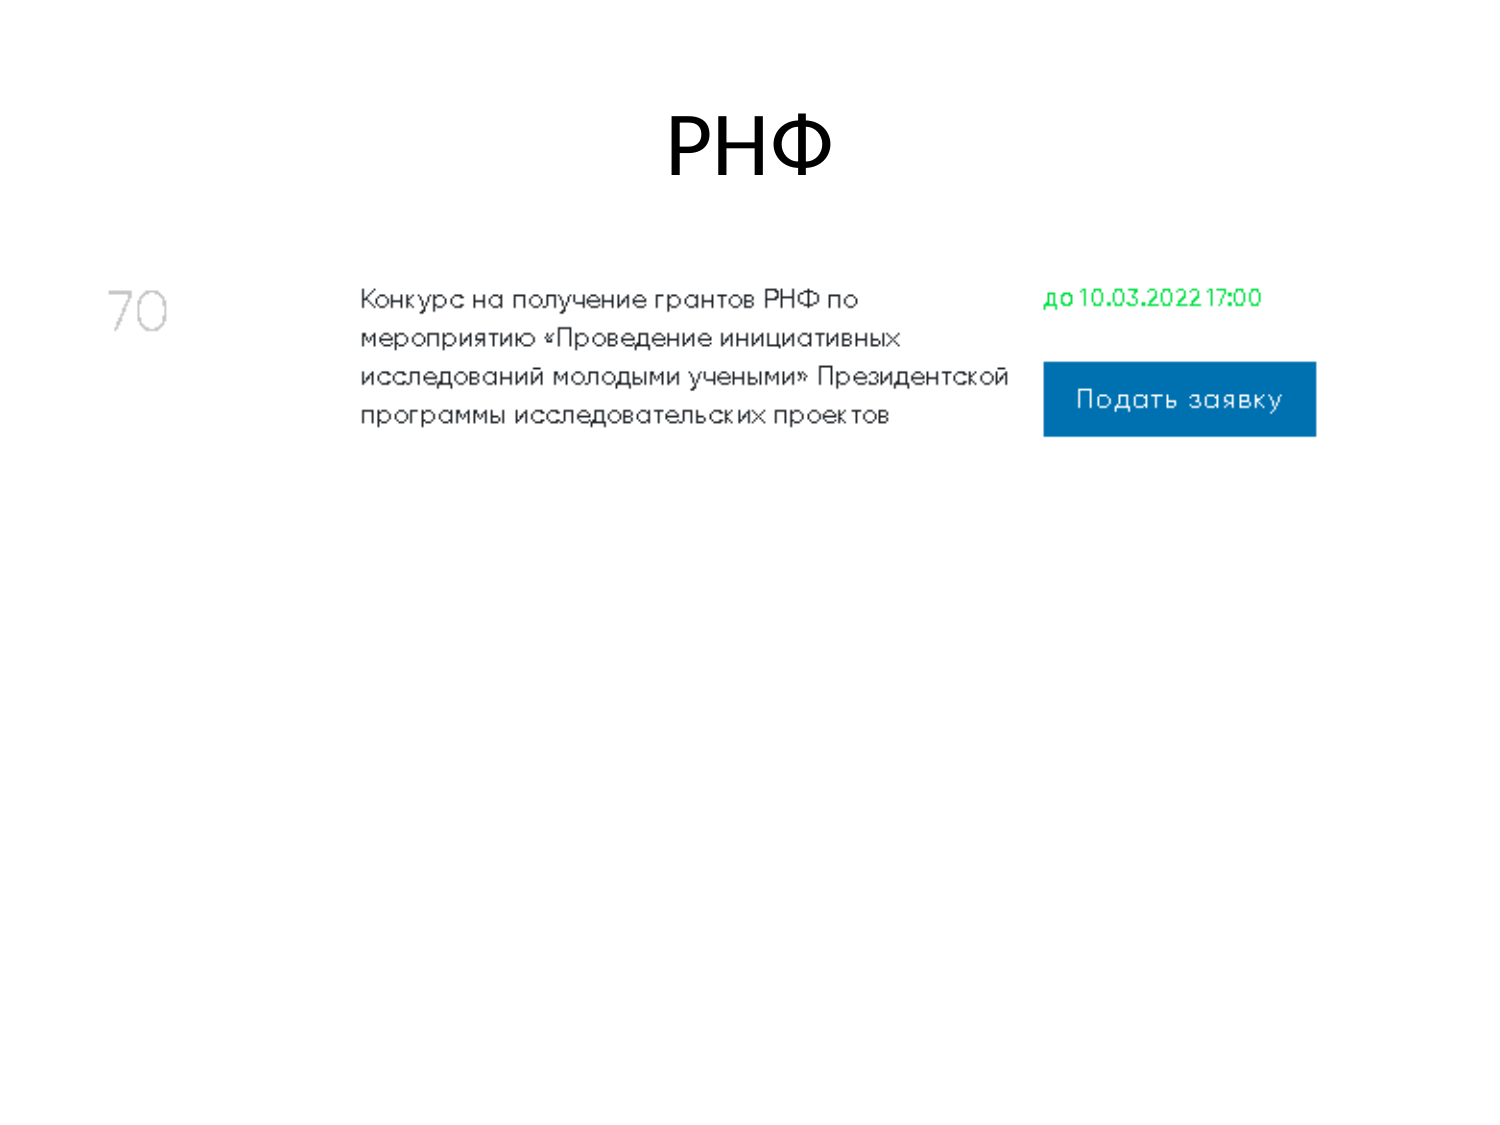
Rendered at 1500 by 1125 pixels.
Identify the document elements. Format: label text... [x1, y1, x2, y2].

picture [88, 243, 1334, 469]
title РНФ [75, 45, 1425, 233]
